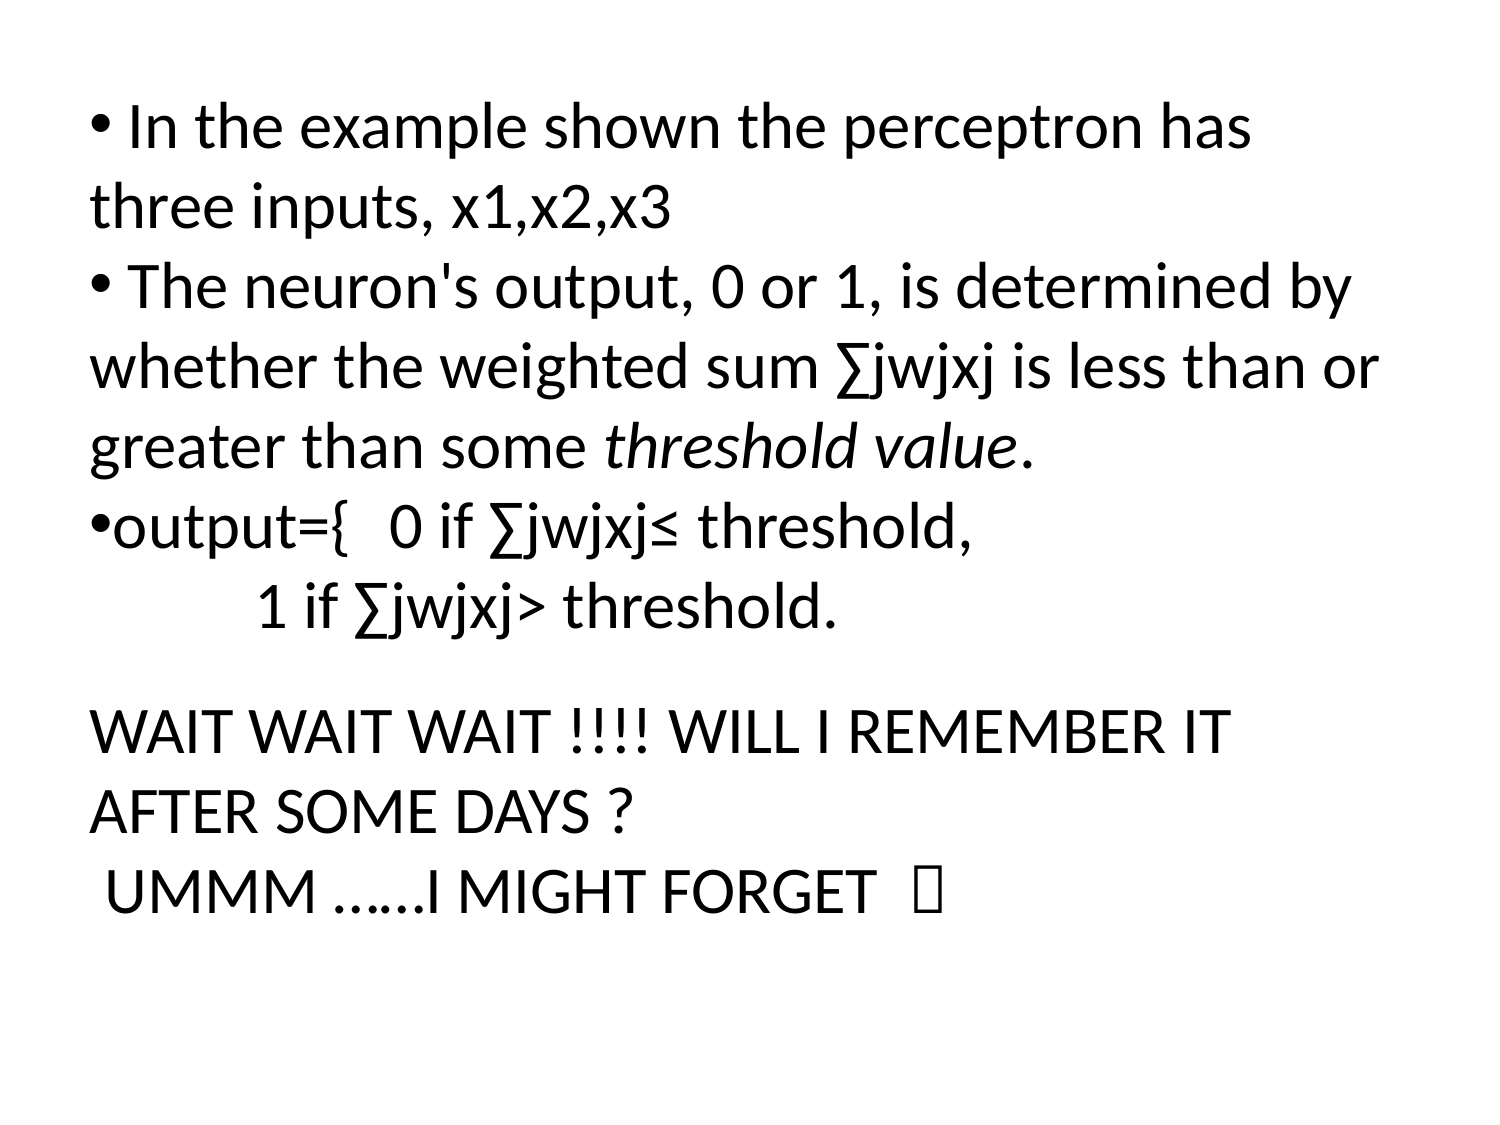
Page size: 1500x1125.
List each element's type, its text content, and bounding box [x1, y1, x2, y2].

text_box In the example shown the perceptron has three inputs, x1,x2,x3 The neuron's output, 0 or 1, is determined by whether the weighted sum ∑jwjxj is less than or greater than some threshold value. output={ 0 if ∑jwjxj≤ threshold, 1 if ∑jwjxj> threshold. WAIT WAIT WAIT !!!! WILL I REMEMBER IT AFTER SOME DAYS ? UMMM ……I MIGHT FORGET  [75, 74, 1425, 1005]
